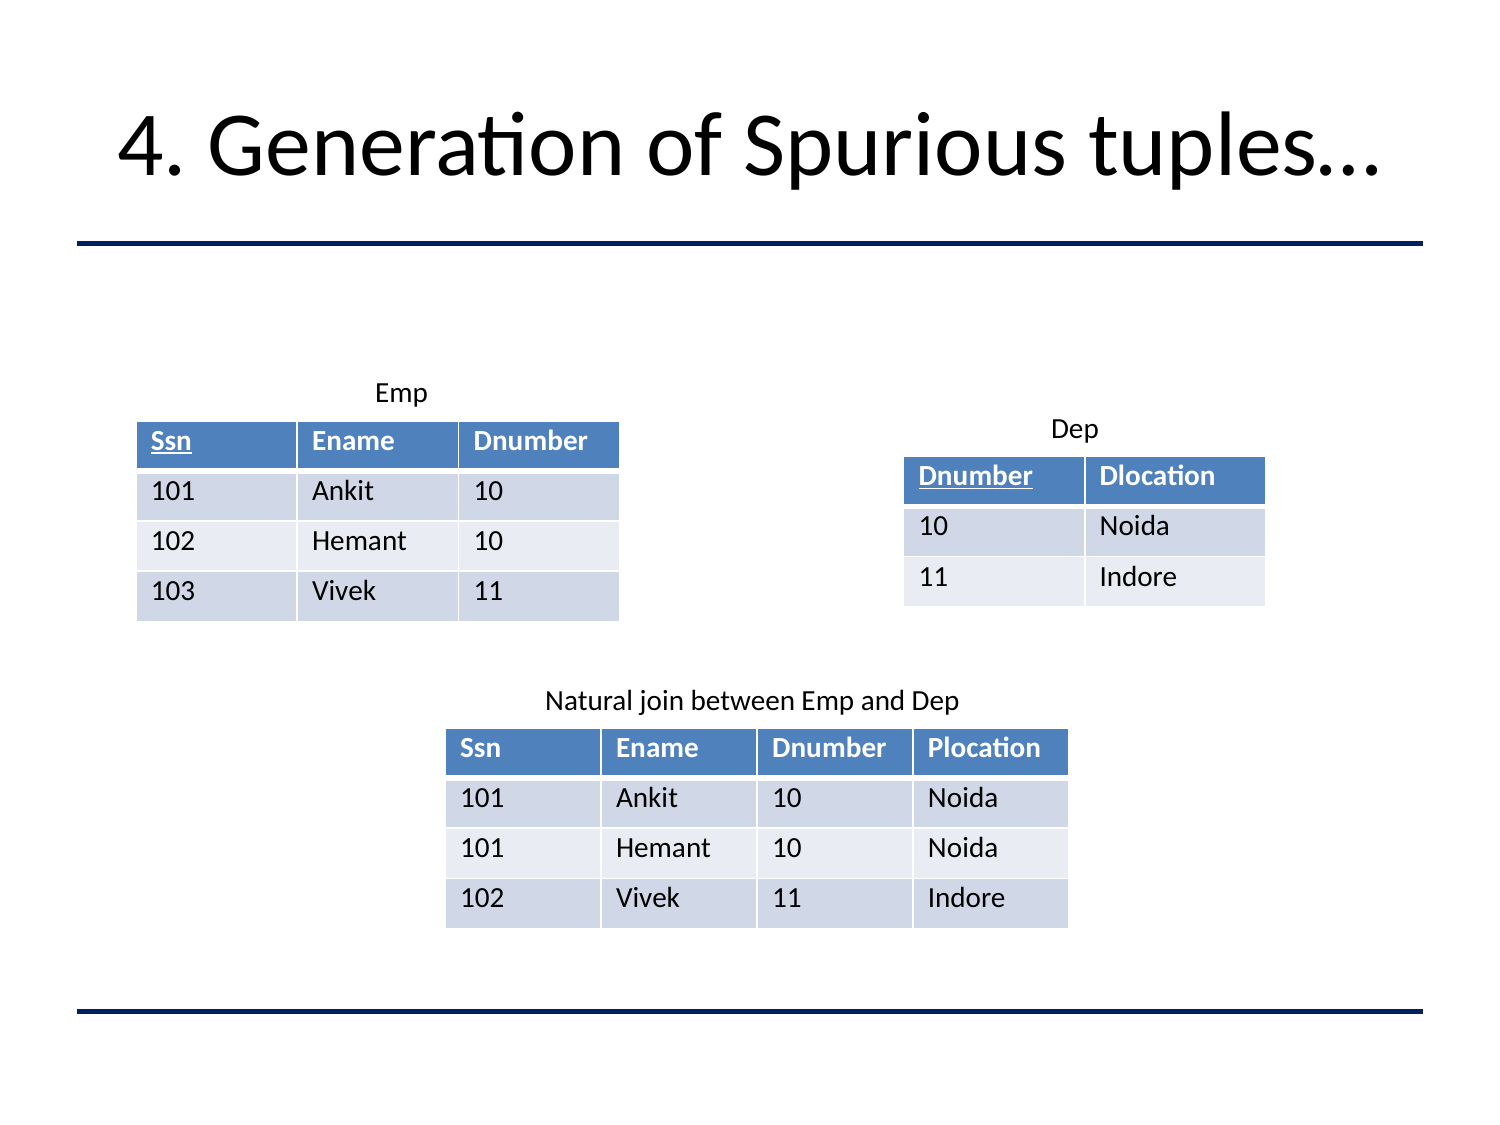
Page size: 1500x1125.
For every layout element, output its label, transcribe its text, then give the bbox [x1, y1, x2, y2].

table_header Ename [602, 729, 756, 775]
text_box Natural join between Emp and Dep [502, 678, 1002, 718]
table_header Dnumber [904, 457, 1084, 504]
table_cell 10 [758, 829, 912, 878]
table_cell 101 [446, 781, 600, 827]
table_cell 10 [758, 781, 912, 827]
table_header Ssn [446, 729, 600, 775]
table_header Dnumber [459, 422, 619, 468]
text_box Dep [890, 407, 1260, 446]
table_cell 11 [904, 557, 1084, 606]
table_cell 102 [446, 879, 600, 928]
table_cell Ankit [602, 781, 756, 827]
title 4. Generation of Spurious tuples… [75, 45, 1425, 233]
table_cell 10 [459, 522, 619, 570]
table_cell Indore [914, 879, 1068, 928]
table_header Ename [298, 422, 458, 468]
table_header Ssn [137, 422, 296, 468]
table_cell Noida [914, 829, 1068, 878]
table_cell 11 [459, 572, 619, 621]
table_cell Hemant [298, 522, 458, 570]
table_cell 101 [446, 829, 600, 878]
text_box Emp [216, 371, 587, 411]
table_header Dnumber [758, 729, 912, 775]
table_cell 103 [137, 572, 296, 621]
table_cell 10 [459, 474, 619, 520]
table_cell Indore [1086, 557, 1265, 606]
table_cell 11 [758, 879, 912, 928]
table_header Dlocation [1086, 457, 1265, 504]
table_cell Noida [914, 781, 1068, 827]
table_cell Vivek [298, 572, 458, 621]
table_cell Vivek [602, 879, 756, 928]
table_cell 10 [904, 509, 1084, 556]
table_cell Noida [1086, 509, 1265, 556]
table_cell Hemant [602, 829, 756, 878]
table_header Plocation [914, 729, 1068, 775]
table_cell Ankit [298, 474, 458, 520]
table_cell 102 [137, 522, 296, 570]
table_cell 101 [137, 474, 296, 520]
